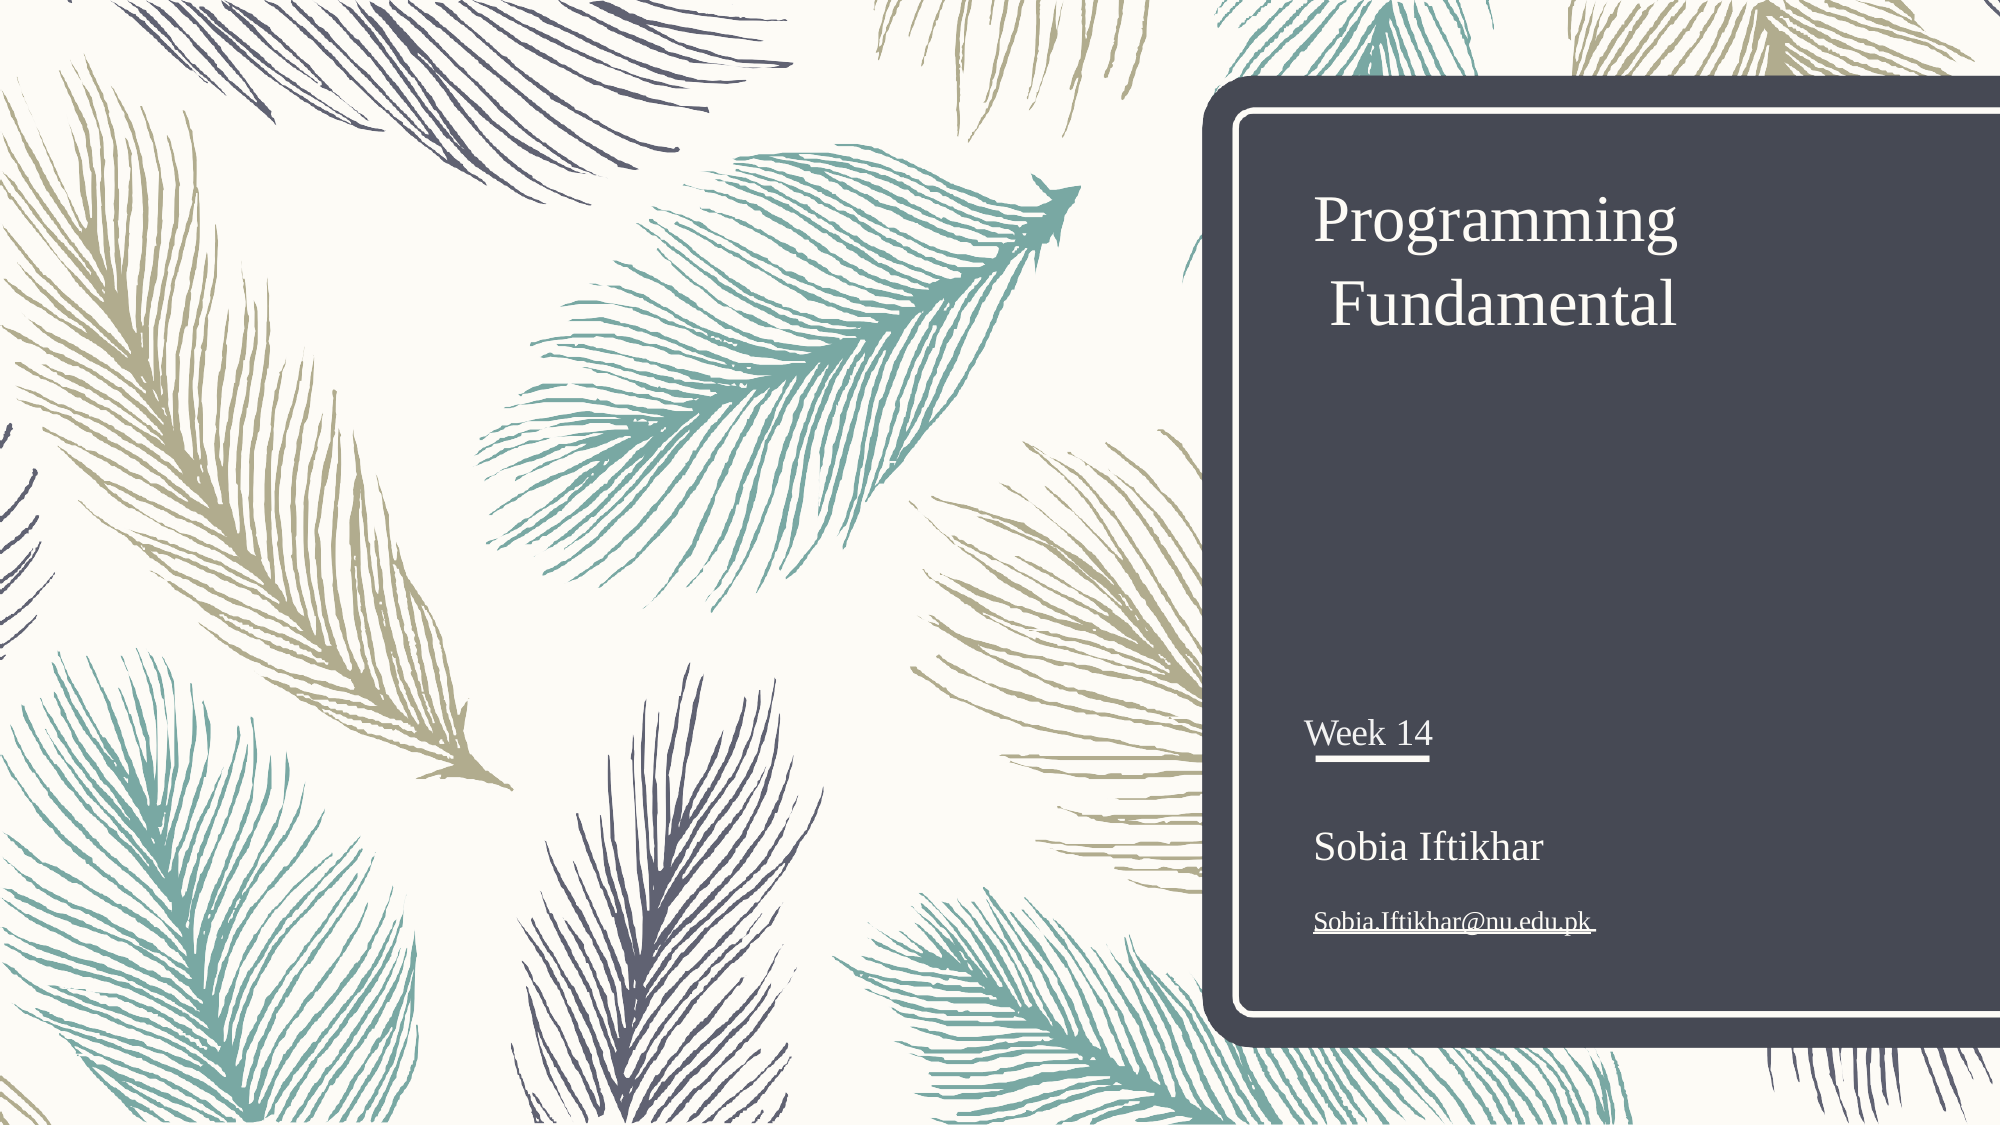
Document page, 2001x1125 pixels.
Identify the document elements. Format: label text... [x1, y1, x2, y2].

text_box [0, 0, 2000, 1125]
title Programming Fundamental [1311, 169, 1682, 359]
text_box Week 14 Sobia Iftikhar Sobia.Iftikhar@nu.edu.pk [1301, 705, 1597, 936]
